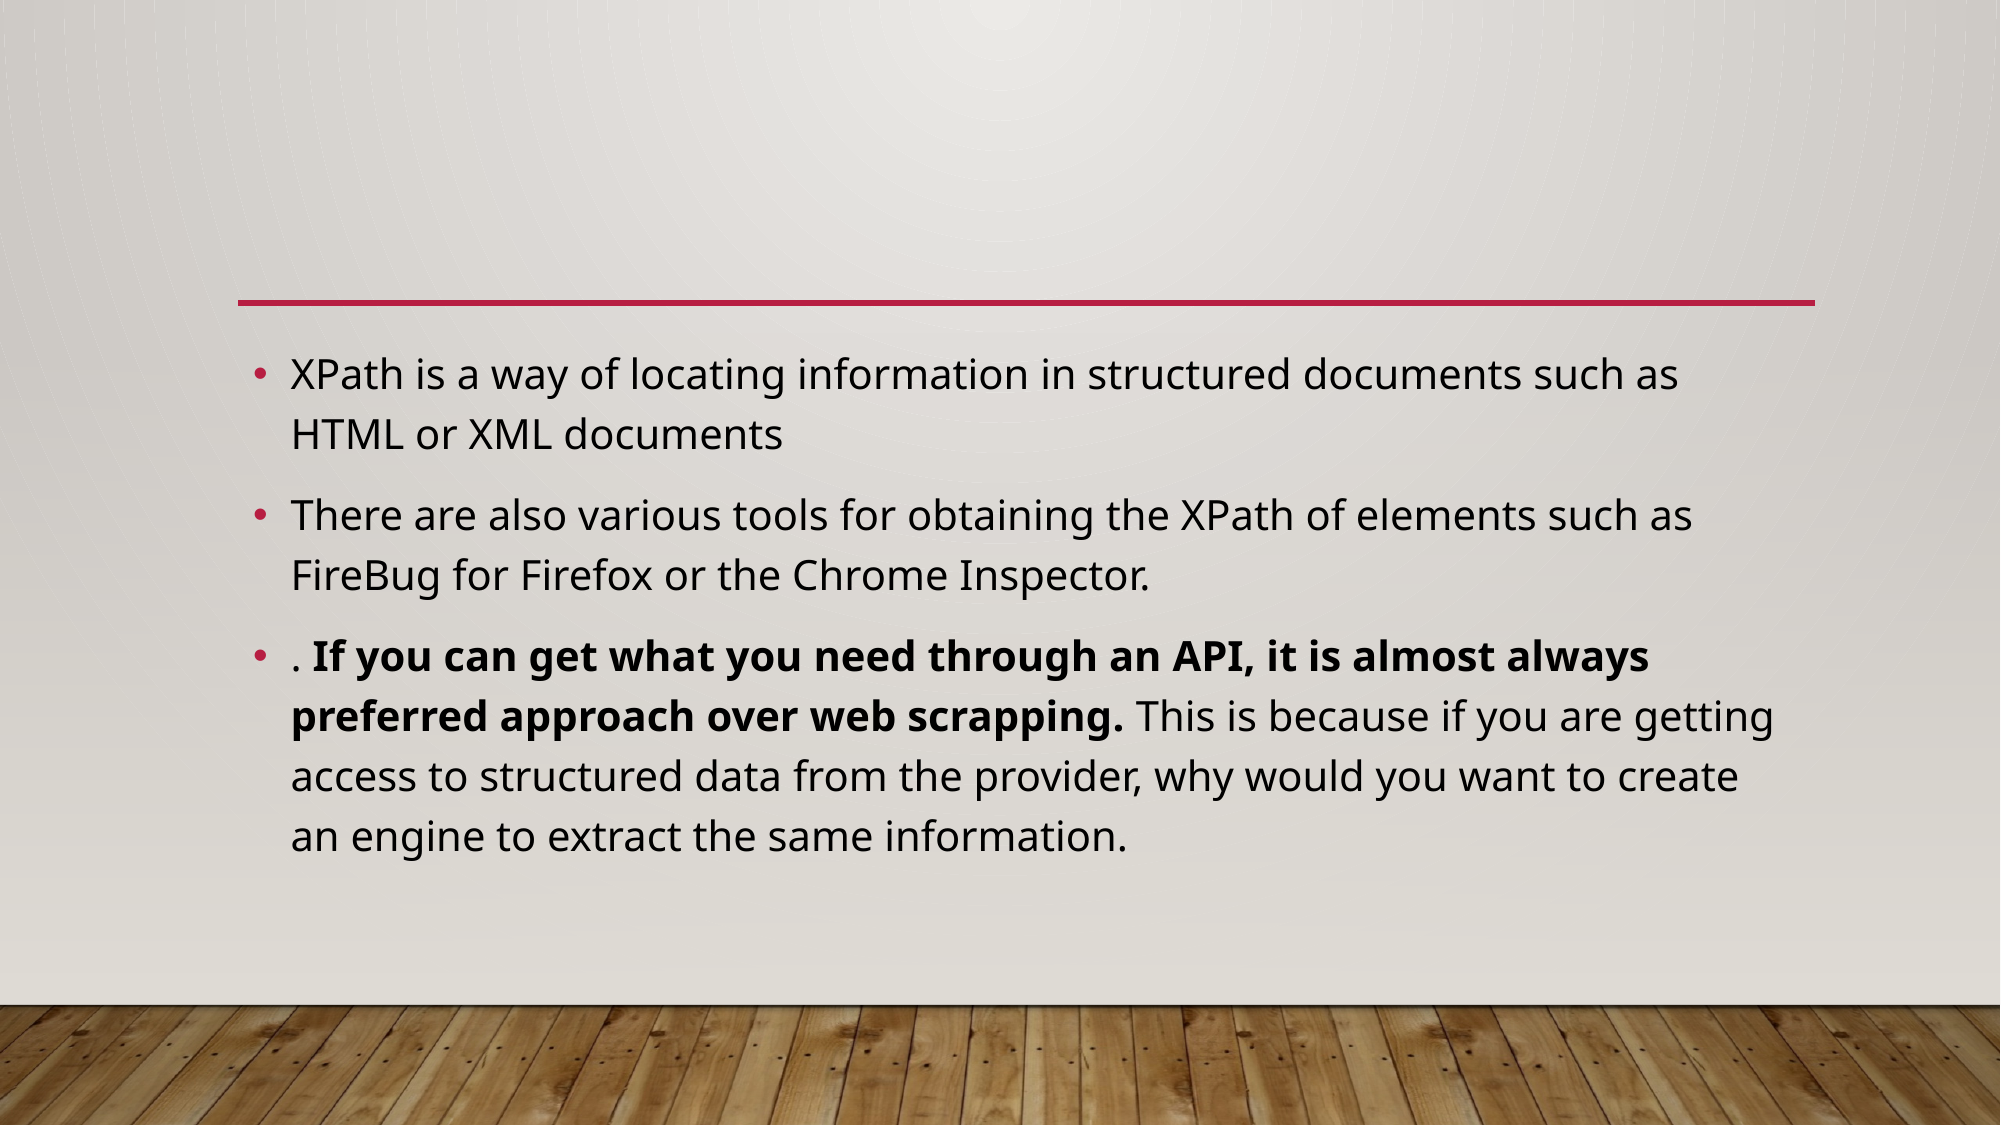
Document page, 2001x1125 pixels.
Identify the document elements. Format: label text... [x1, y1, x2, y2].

picture [0, 1005, 2000, 1125]
list XPath is a way of locating information in structured documents such as HTML or XML documents There are also various tools for obtaining the XPath of elements such as FireBug for Firefox or the Chrome Inspector. . If you can get what you need through an API, it is almost always preferred approach over web scrapping. This is because if you are getting access to structured data from the provider, why would you want to create an engine to extract the same information. [238, 330, 1814, 897]
